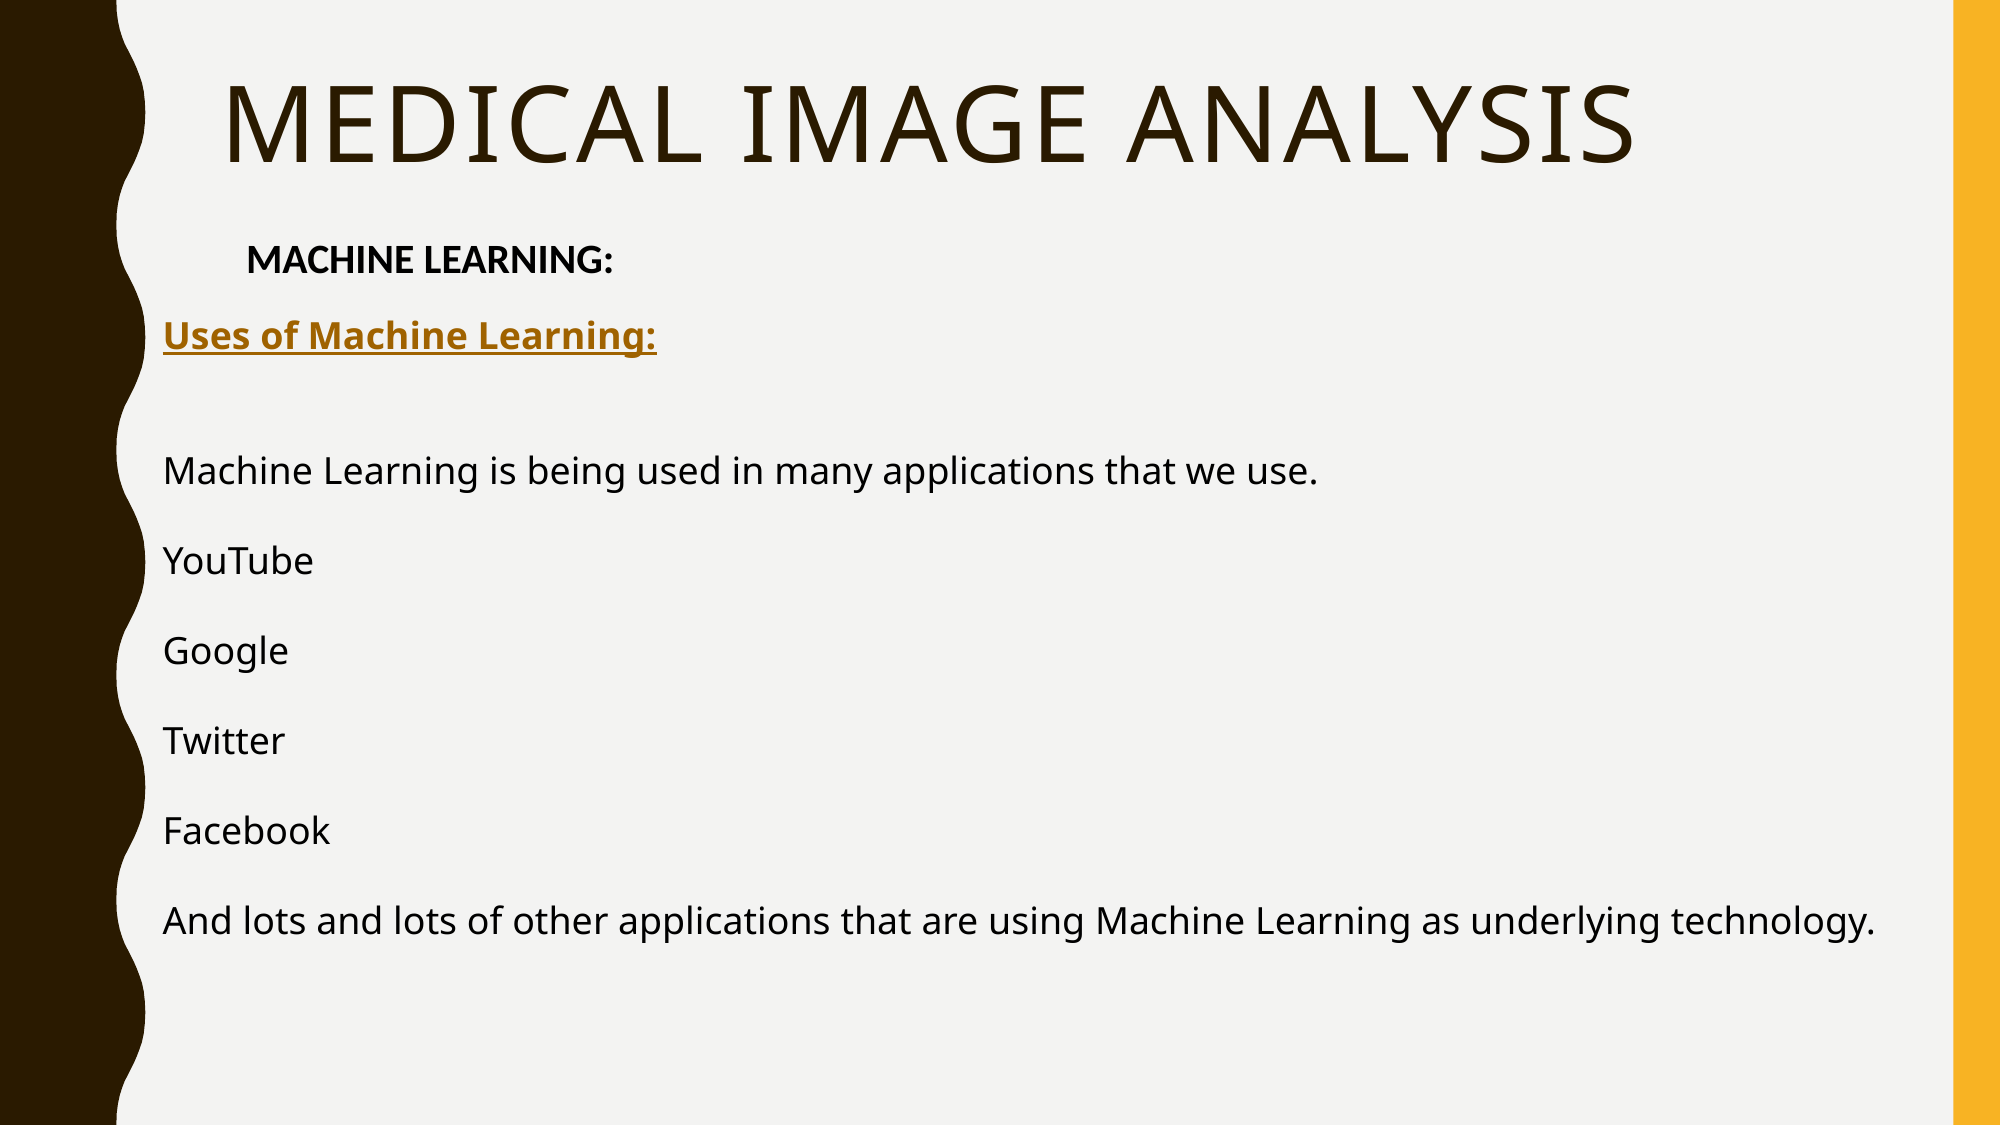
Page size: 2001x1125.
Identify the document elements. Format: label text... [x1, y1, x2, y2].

text_box Uses of Machine Learning: Machine Learning is being used in many applications that we use. YouTube Google Twitter Facebook And lots and lots of other applications that are using Machine Learning as underlying technology. [147, 304, 1893, 949]
title medical Image Analysis [205, 62, 1875, 304]
text_box MACHINE LEARNING: [231, 221, 1549, 290]
